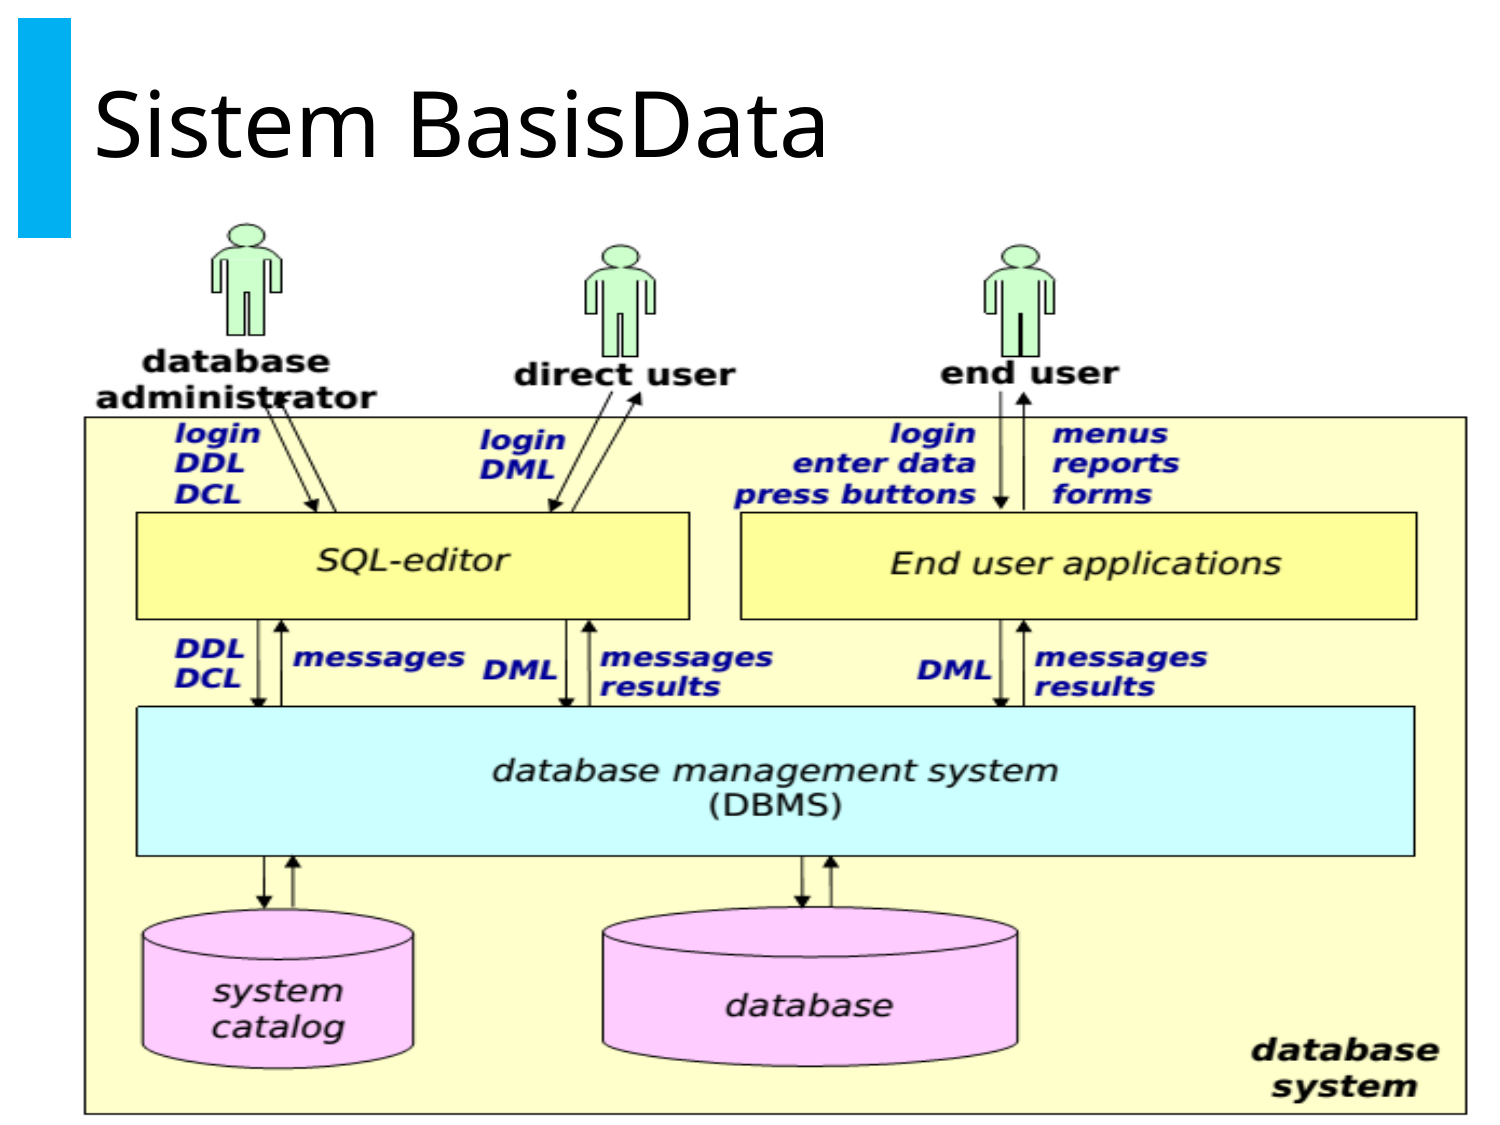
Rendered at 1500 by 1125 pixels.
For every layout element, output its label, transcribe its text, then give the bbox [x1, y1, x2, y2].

title Sistem BasisData [78, 19, 1443, 213]
picture [78, 213, 1483, 1125]
